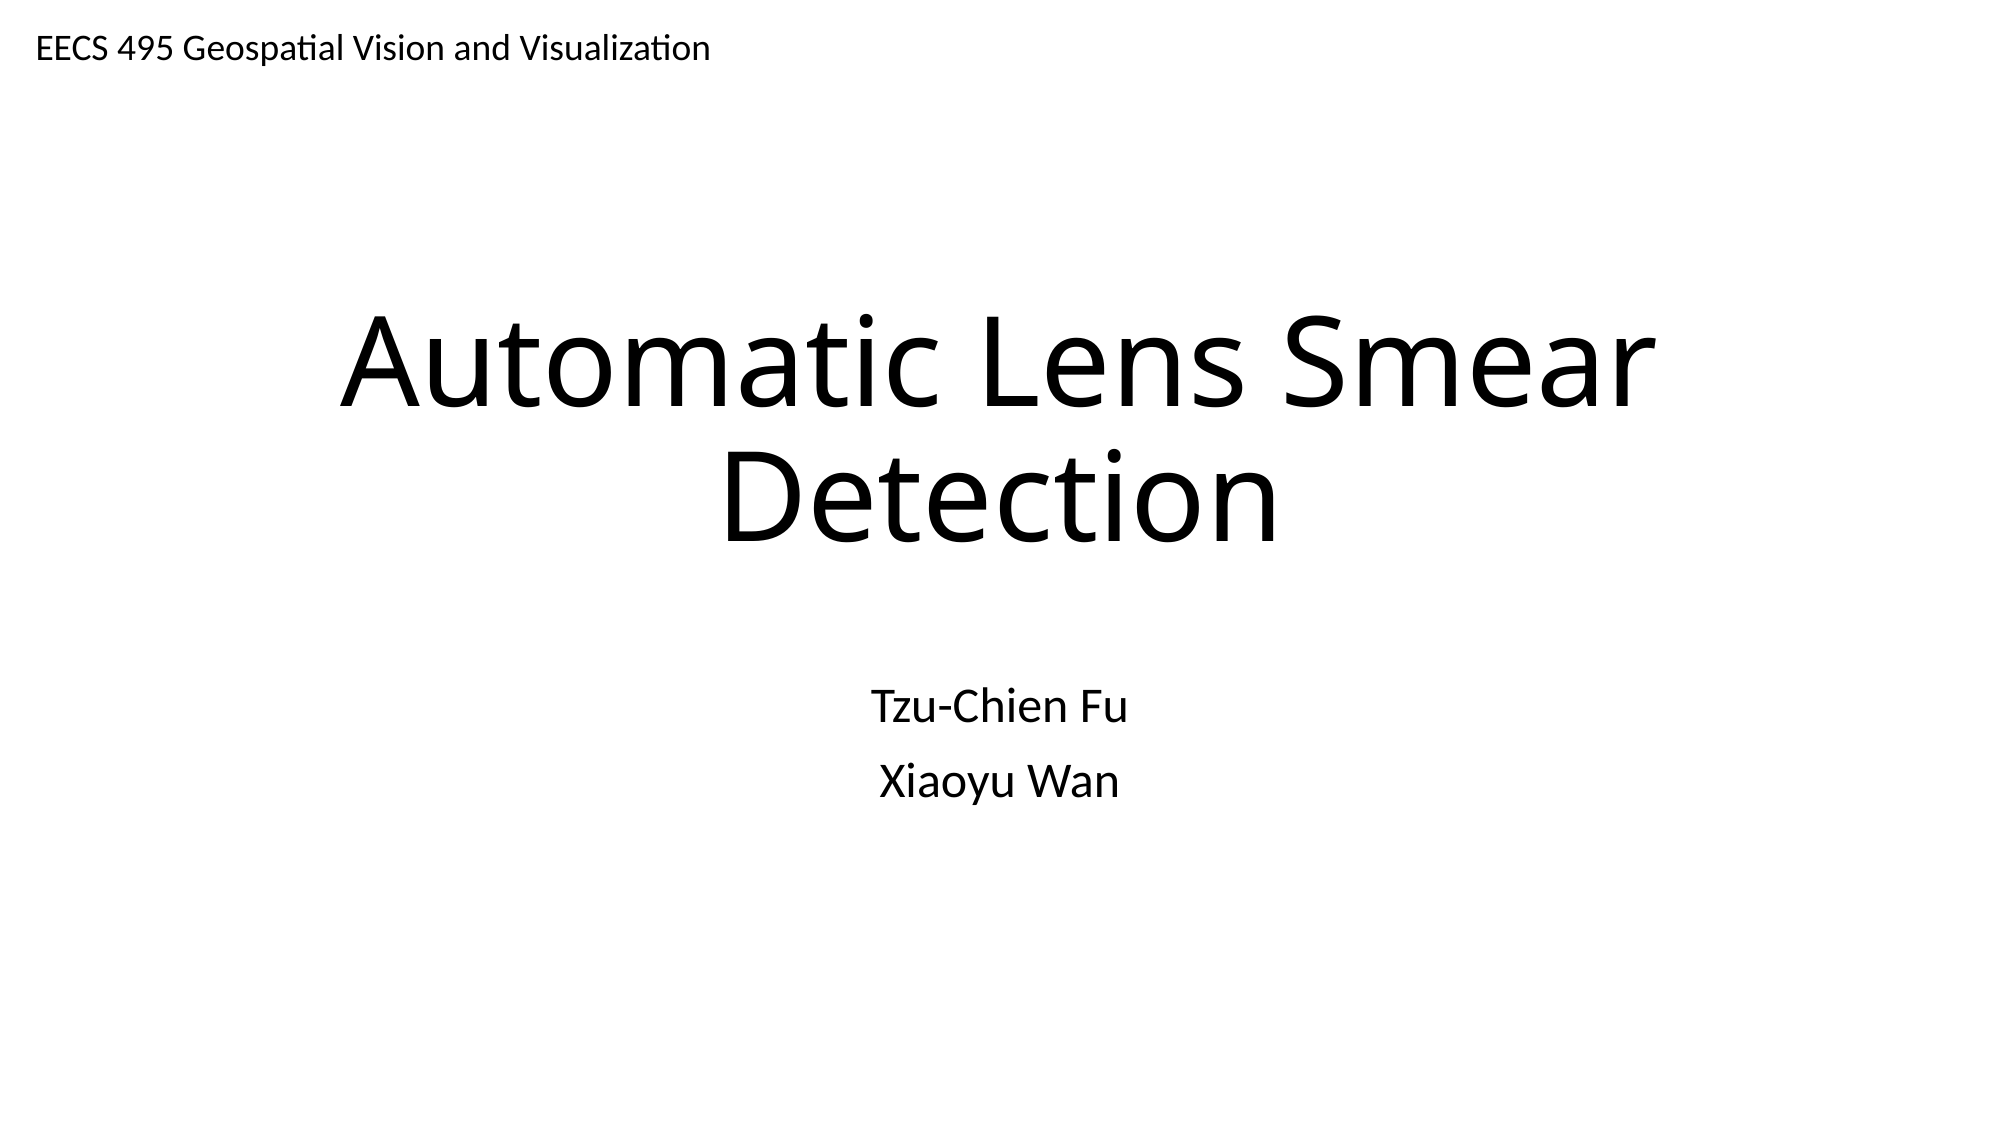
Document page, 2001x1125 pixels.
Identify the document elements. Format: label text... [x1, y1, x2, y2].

subtitle Tzu-Chien Fu Xiaoyu Wan [249, 590, 1750, 863]
text_box EECS 495 Geospatial Vision and Visualization [20, 15, 739, 76]
title Automatic Lens Smear Detection [249, 184, 1750, 576]
